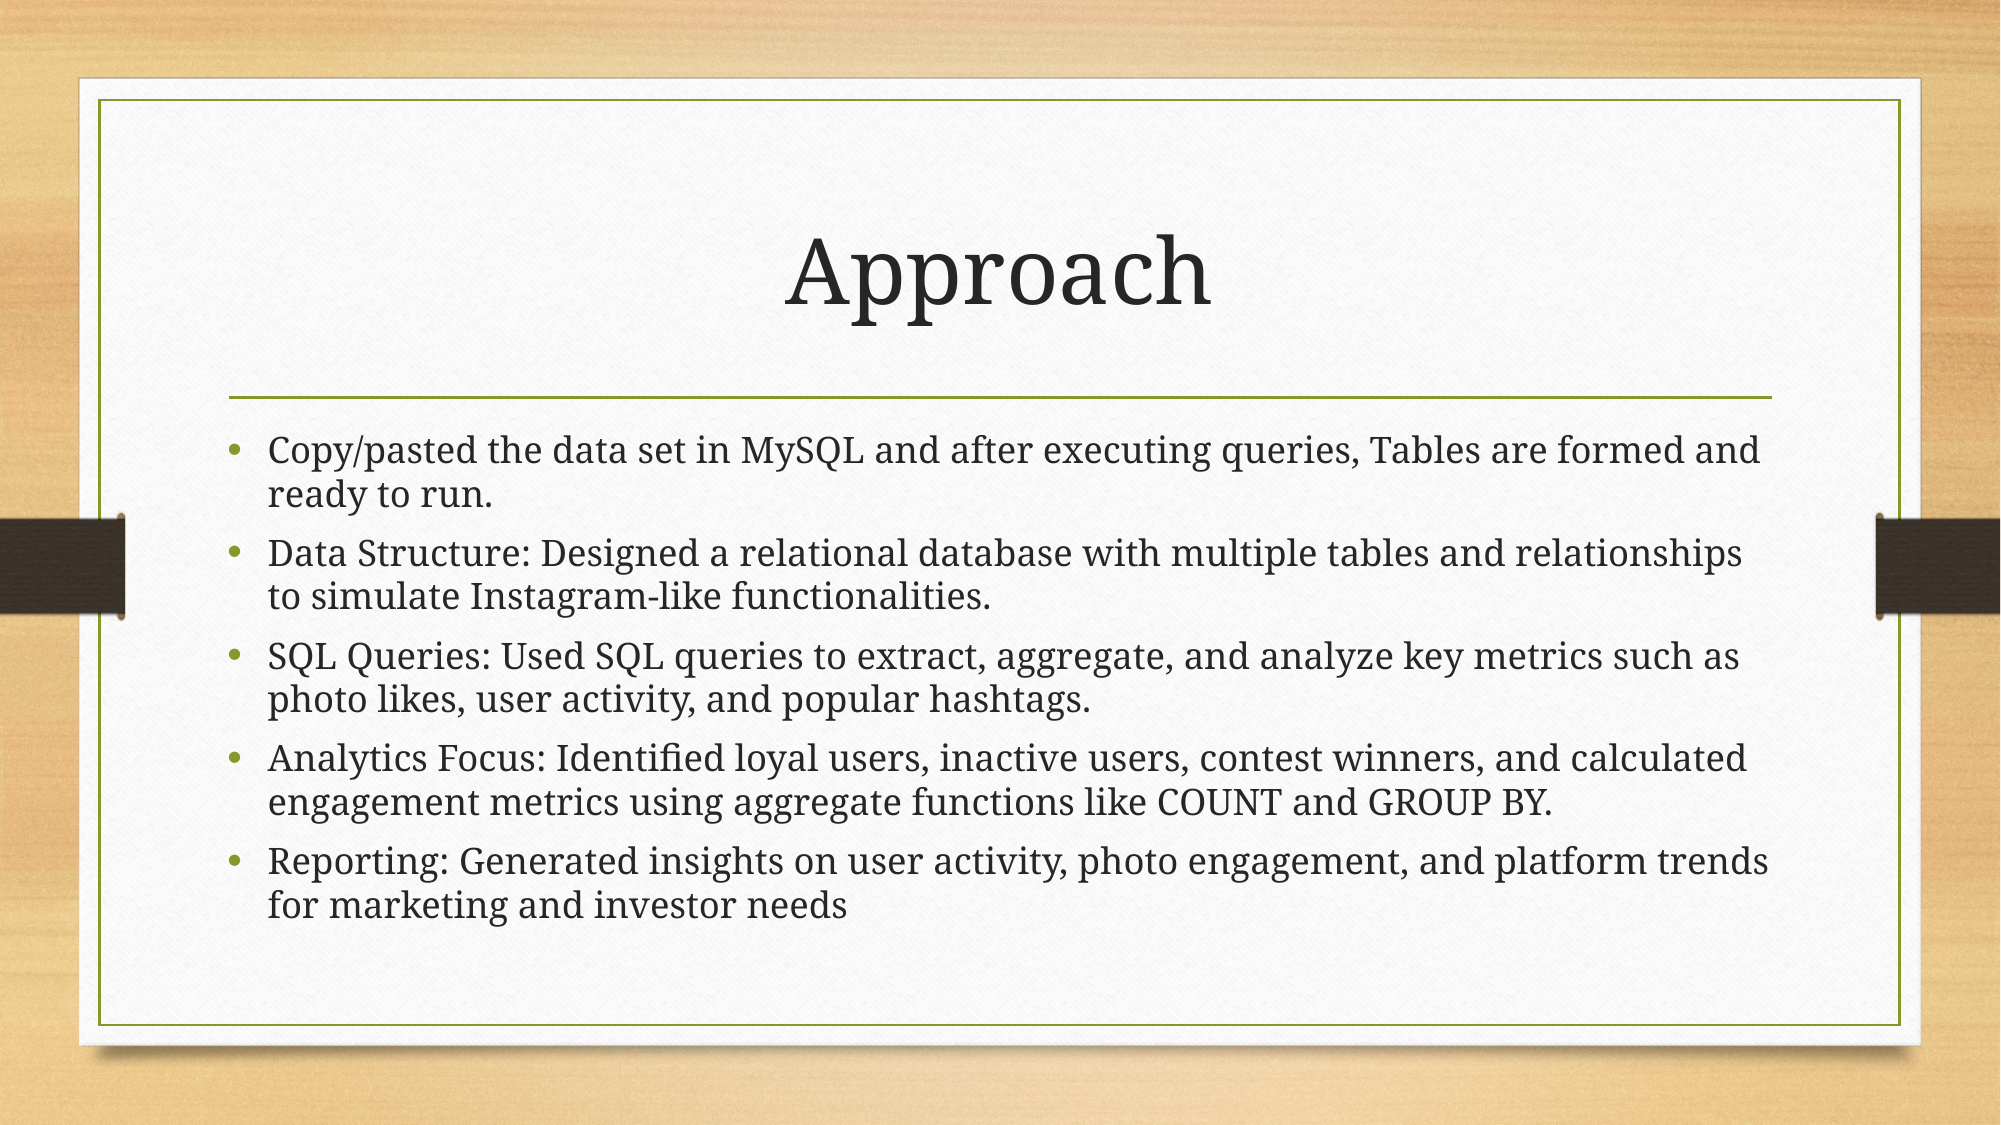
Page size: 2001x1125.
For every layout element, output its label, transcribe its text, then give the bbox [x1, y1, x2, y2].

title Approach [212, 161, 1788, 375]
list Copy/pasted the data set in MySQL and after executing queries, Tables are formed and ready to run. Data Structure: Designed a relational database with multiple tables and relationships to simulate Instagram-like functionalities. SQL Queries: Used SQL queries to extract, aggregate, and analyze key metrics such as photo likes, user activity, and popular hashtags. Analytics Focus: Identified loyal users, inactive users, contest winners, and calculated engagement metrics using aggregate functions like COUNT and GROUP BY. Reporting: Generated insights on user activity, photo engagement, and platform trends for marketing and investor needs [212, 419, 1788, 964]
picture [0, 0, 2001, 1125]
